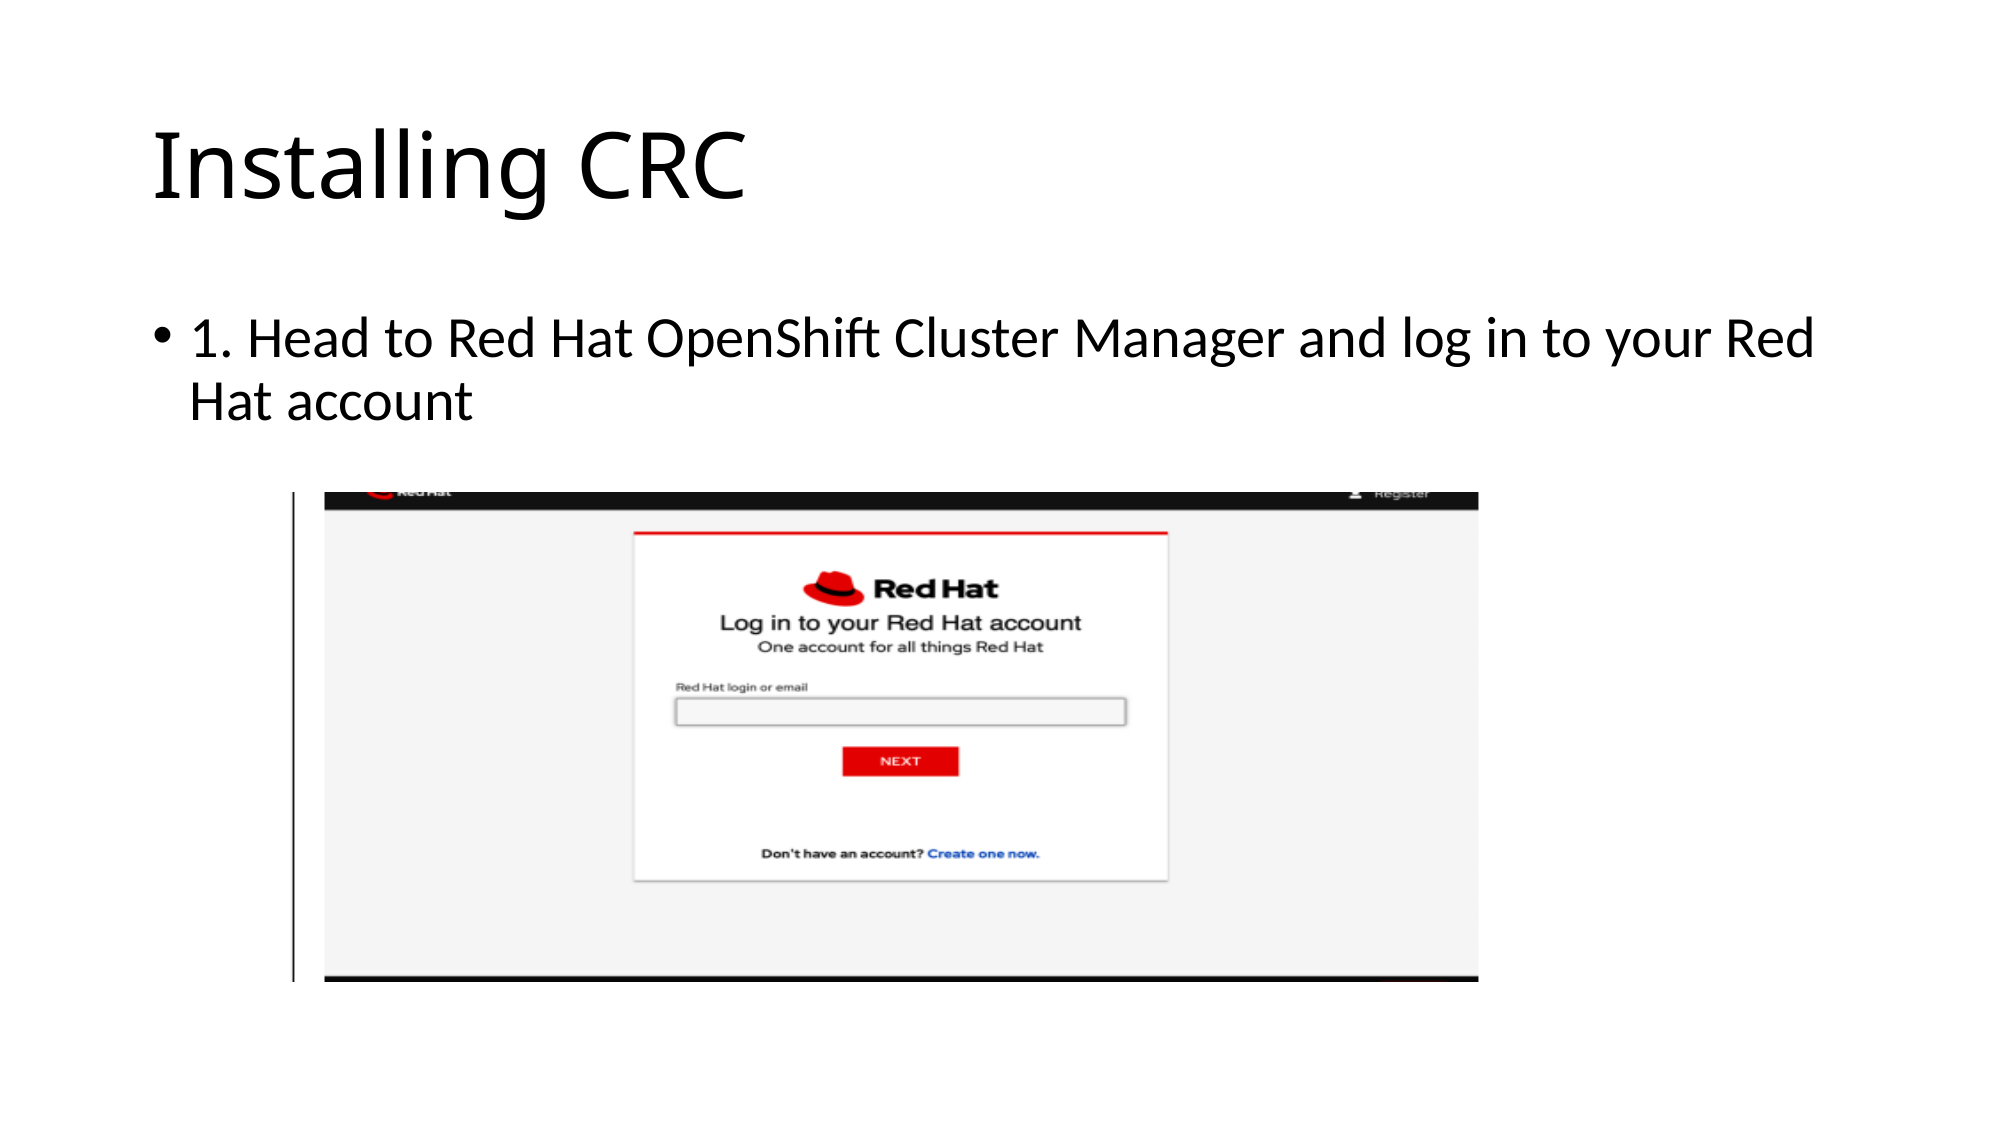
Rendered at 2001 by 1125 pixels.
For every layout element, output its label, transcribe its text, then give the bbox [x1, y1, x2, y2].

title Installing CRC [137, 59, 1863, 278]
list 1. Head to Red Hat OpenShift Cluster Manager and log in to your Red Hat account [137, 299, 1863, 1014]
picture [276, 492, 1509, 982]
